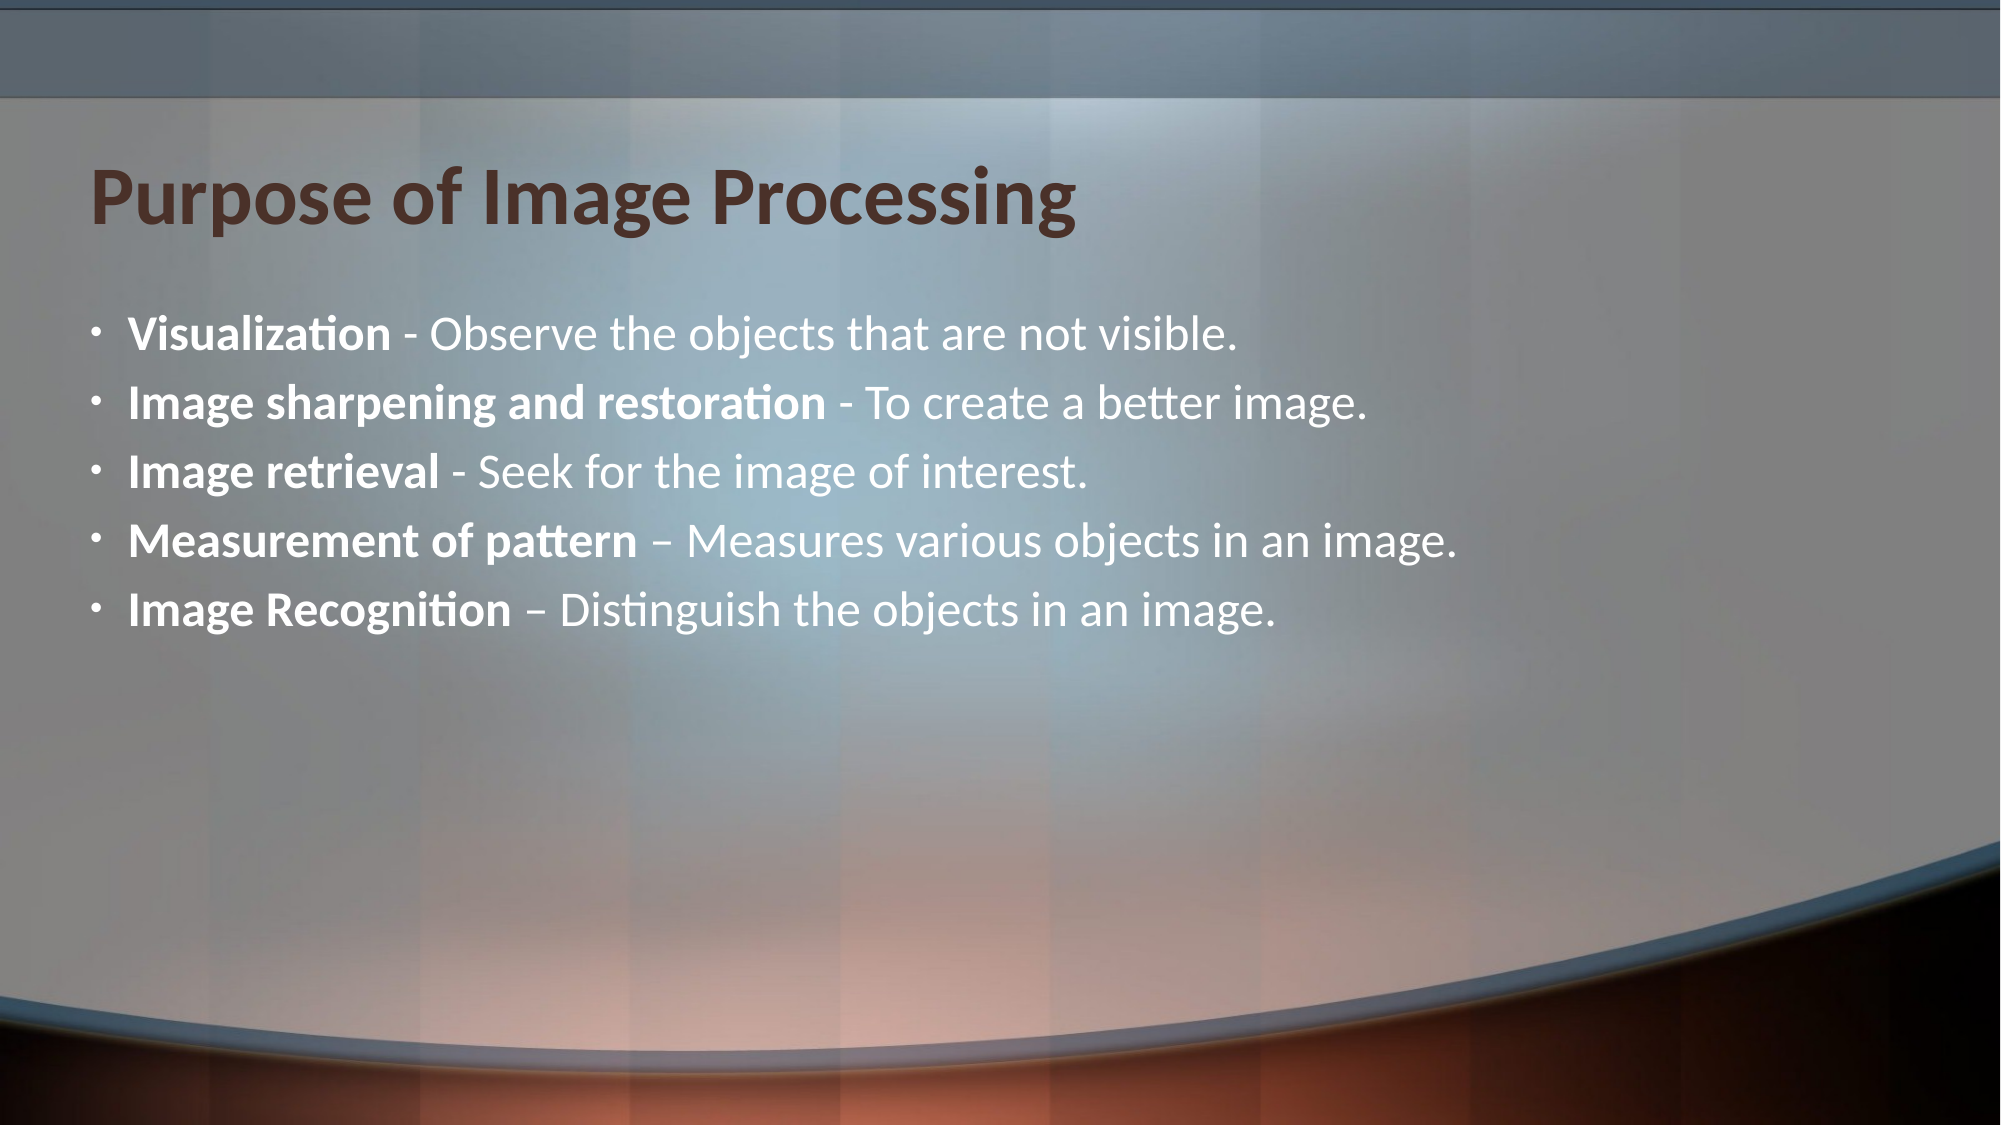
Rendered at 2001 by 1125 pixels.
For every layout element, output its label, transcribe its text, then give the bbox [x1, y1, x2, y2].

title Purpose of Image Processing [75, 104, 1732, 294]
list Visualization - Observe the objects that are not visible. Image sharpening and restoration - To create a better image. Image retrieval - Seek for the image of interest. Measurement of pattern – Measures various objects in an image. Image Recognition – Distinguish the objects in an image. [75, 299, 1572, 946]
picture [0, 0, 2001, 1125]
